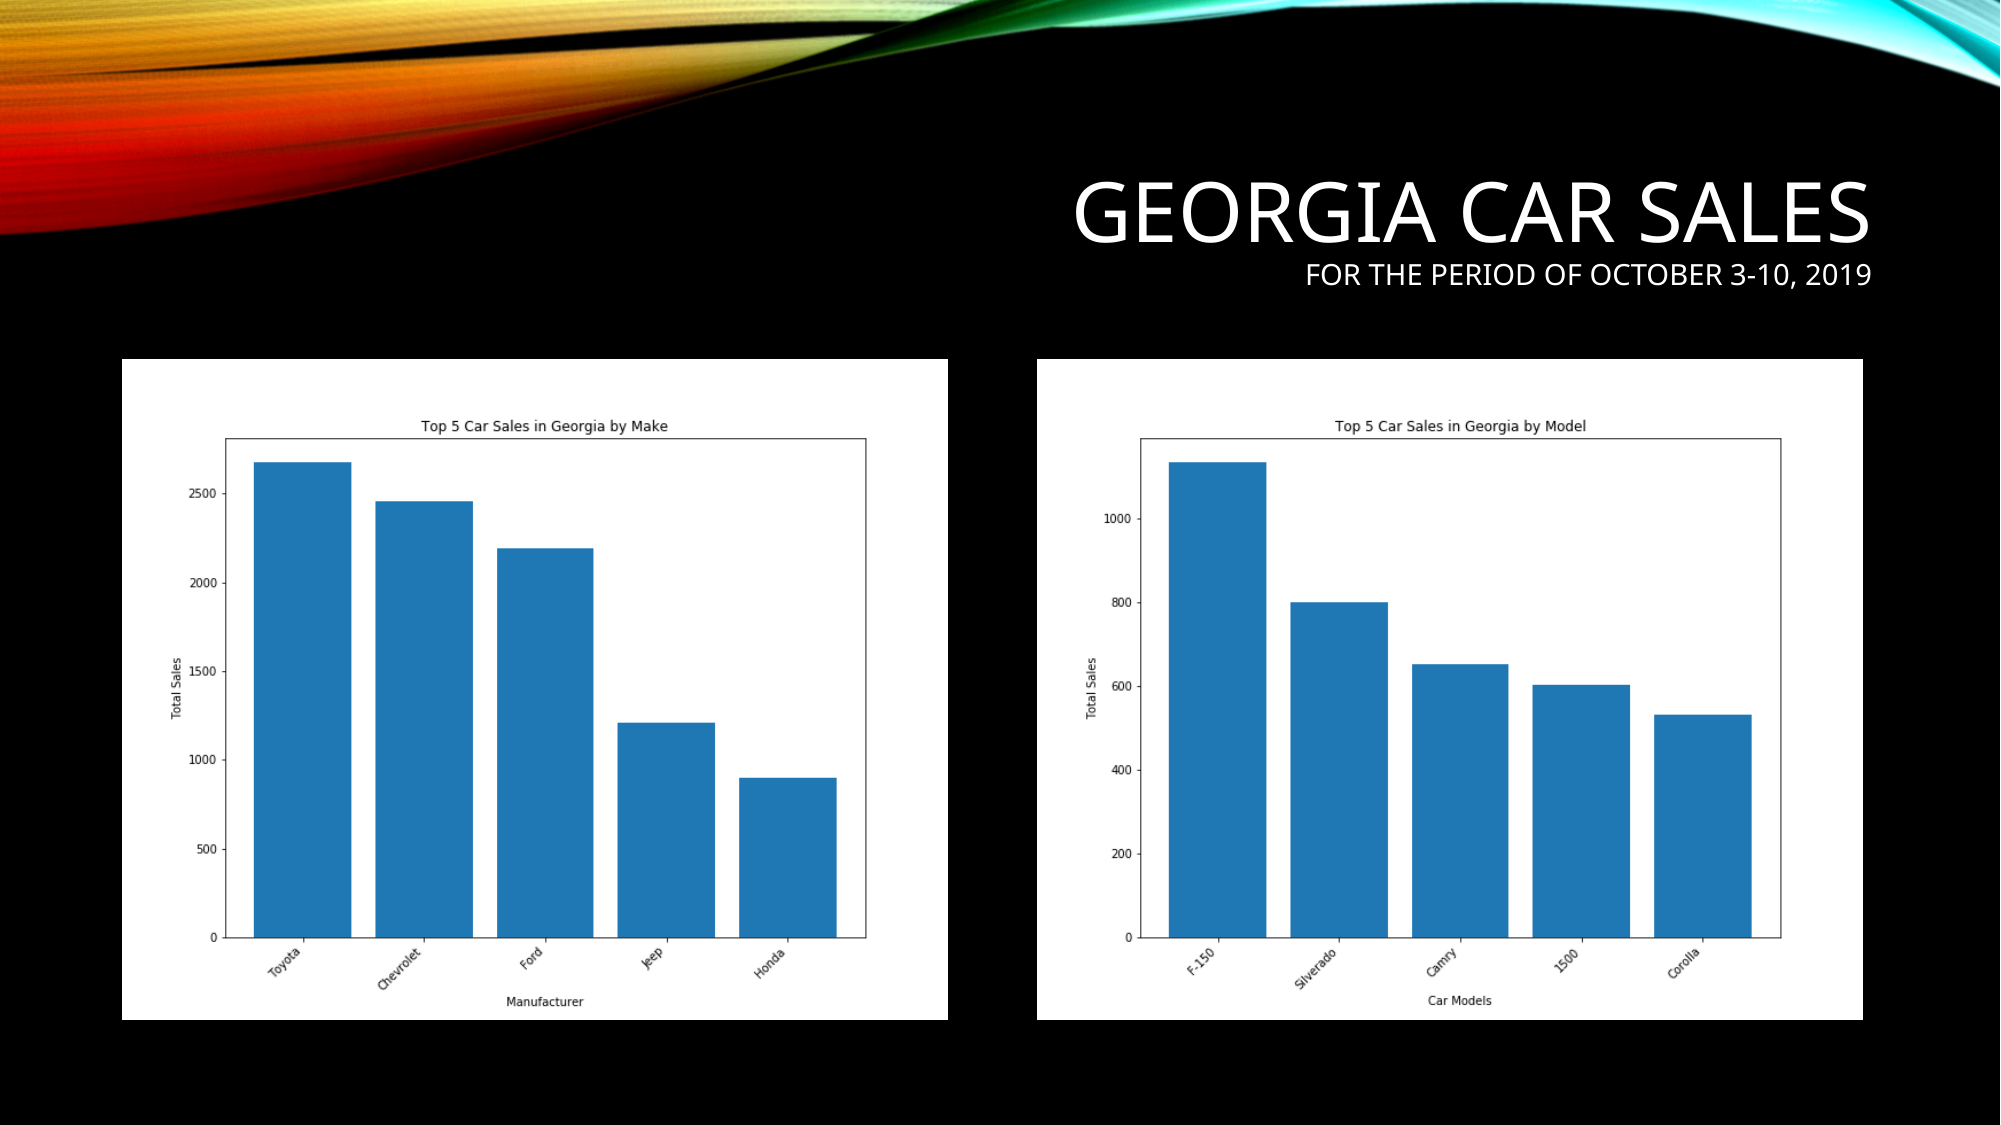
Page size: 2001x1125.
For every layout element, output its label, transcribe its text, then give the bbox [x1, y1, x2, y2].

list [1037, 359, 1863, 1021]
title Georgia Car Sales for the period of October 3-10, 2019 [474, 125, 1888, 338]
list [121, 359, 948, 1021]
picture [0, 0, 2000, 237]
